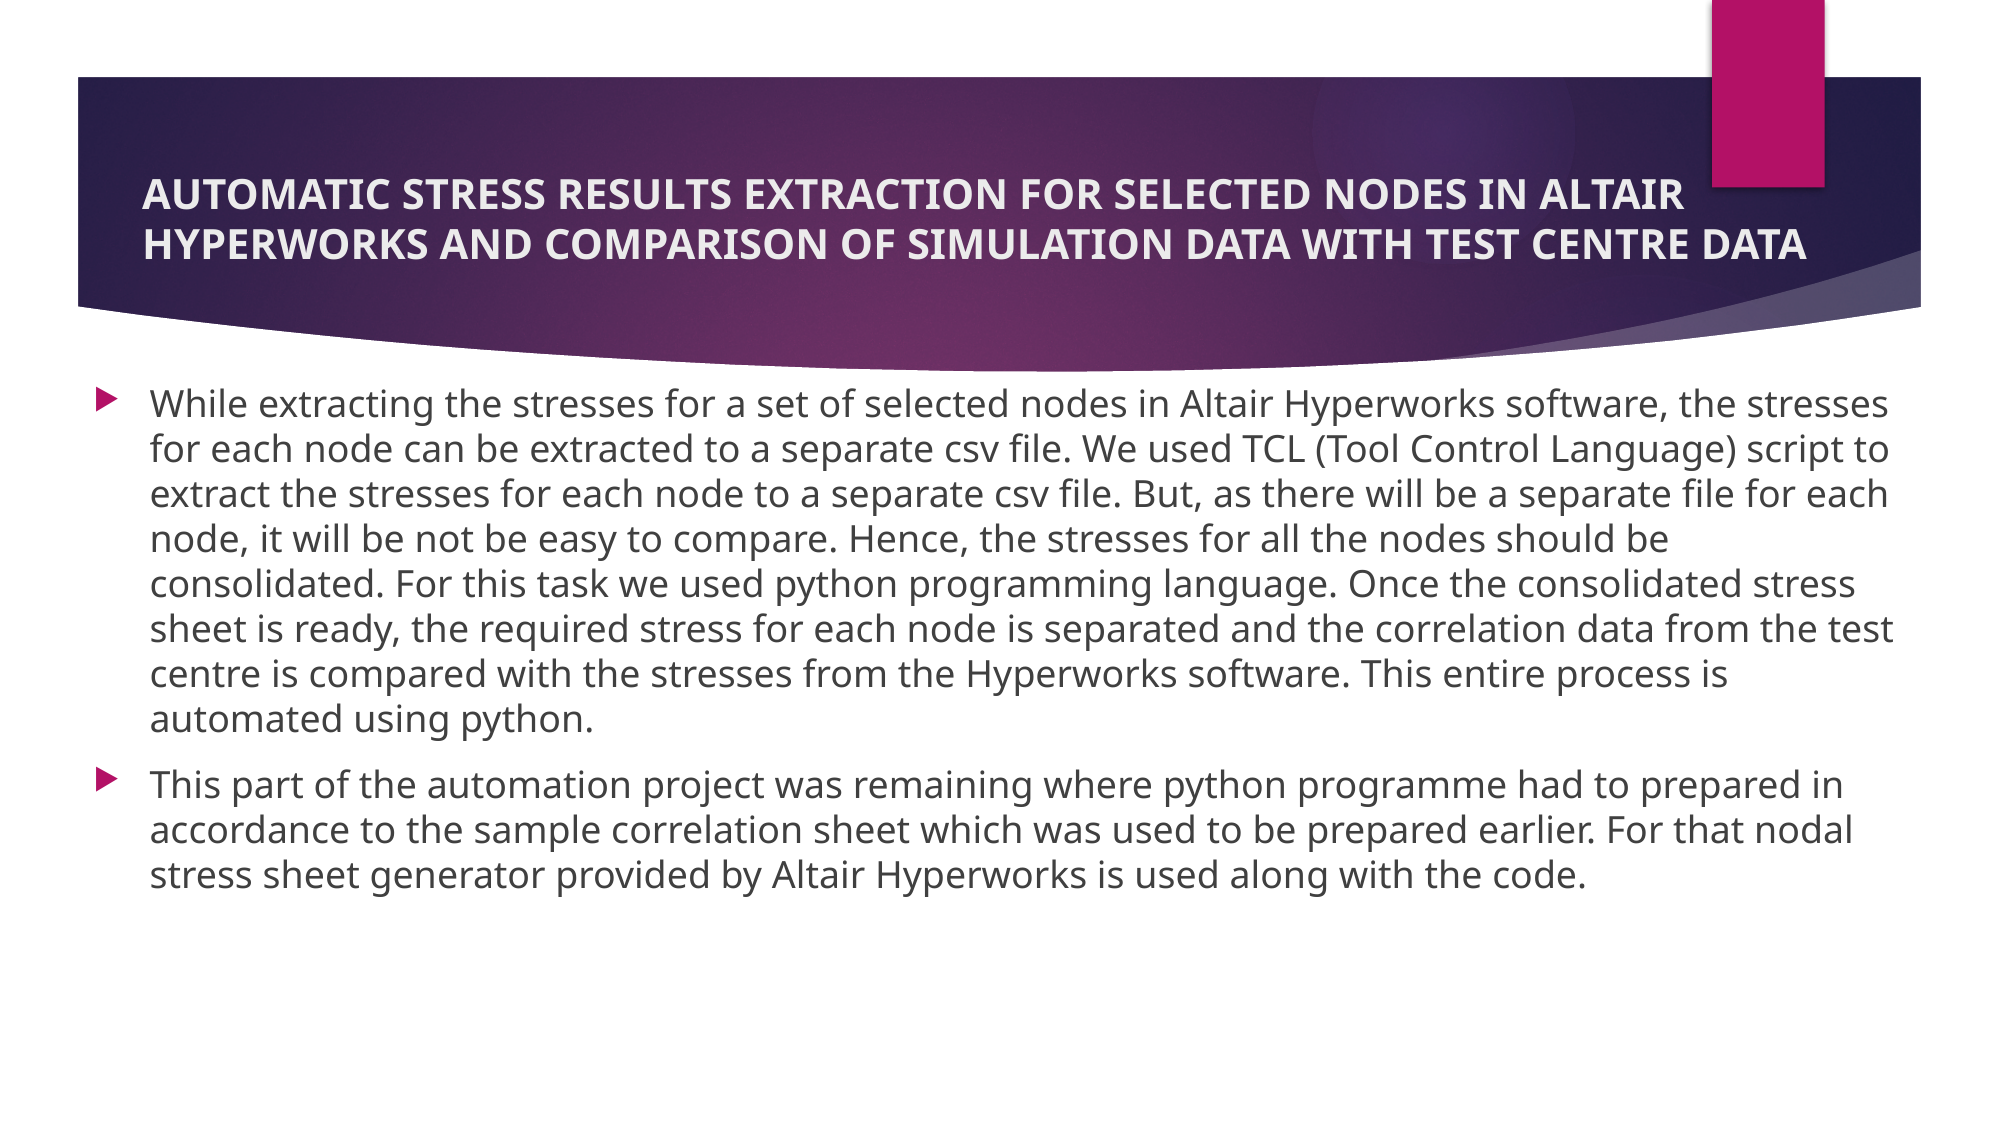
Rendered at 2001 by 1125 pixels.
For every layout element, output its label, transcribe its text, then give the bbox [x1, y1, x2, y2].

list While extracting the stresses for a set of selected nodes in Altair Hyperworks software, the stresses for each node can be extracted to a separate csv file. We used TCL (Tool Control Language) script to extract the stresses for each node to a separate csv file. But, as there will be a separate file for each node, it will be not be easy to compare. Hence, the stresses for all the nodes should be consolidated. For this task we used python programming language. Once the consolidated stress sheet is ready, the required stress for each node is separated and the correlation data from the test centre is compared with the stresses from the Hyperworks software. This entire process is automated using python. This part of the automation project was remaining where python programme had to prepared in accordance to the sample correlation sheet which was used to be prepared earlier. For that nodal stress sheet generator provided by Altair Hyperworks is used along with the code. [78, 372, 1922, 1115]
title AUTOMATIC STRESS RESULTS EXTRACTION FOR SELECTED NODES IN ALTAIR HYPERWORKS AND COMPARISON OF SIMULATION DATA WITH TEST CENTRE DATA [127, 159, 1846, 276]
